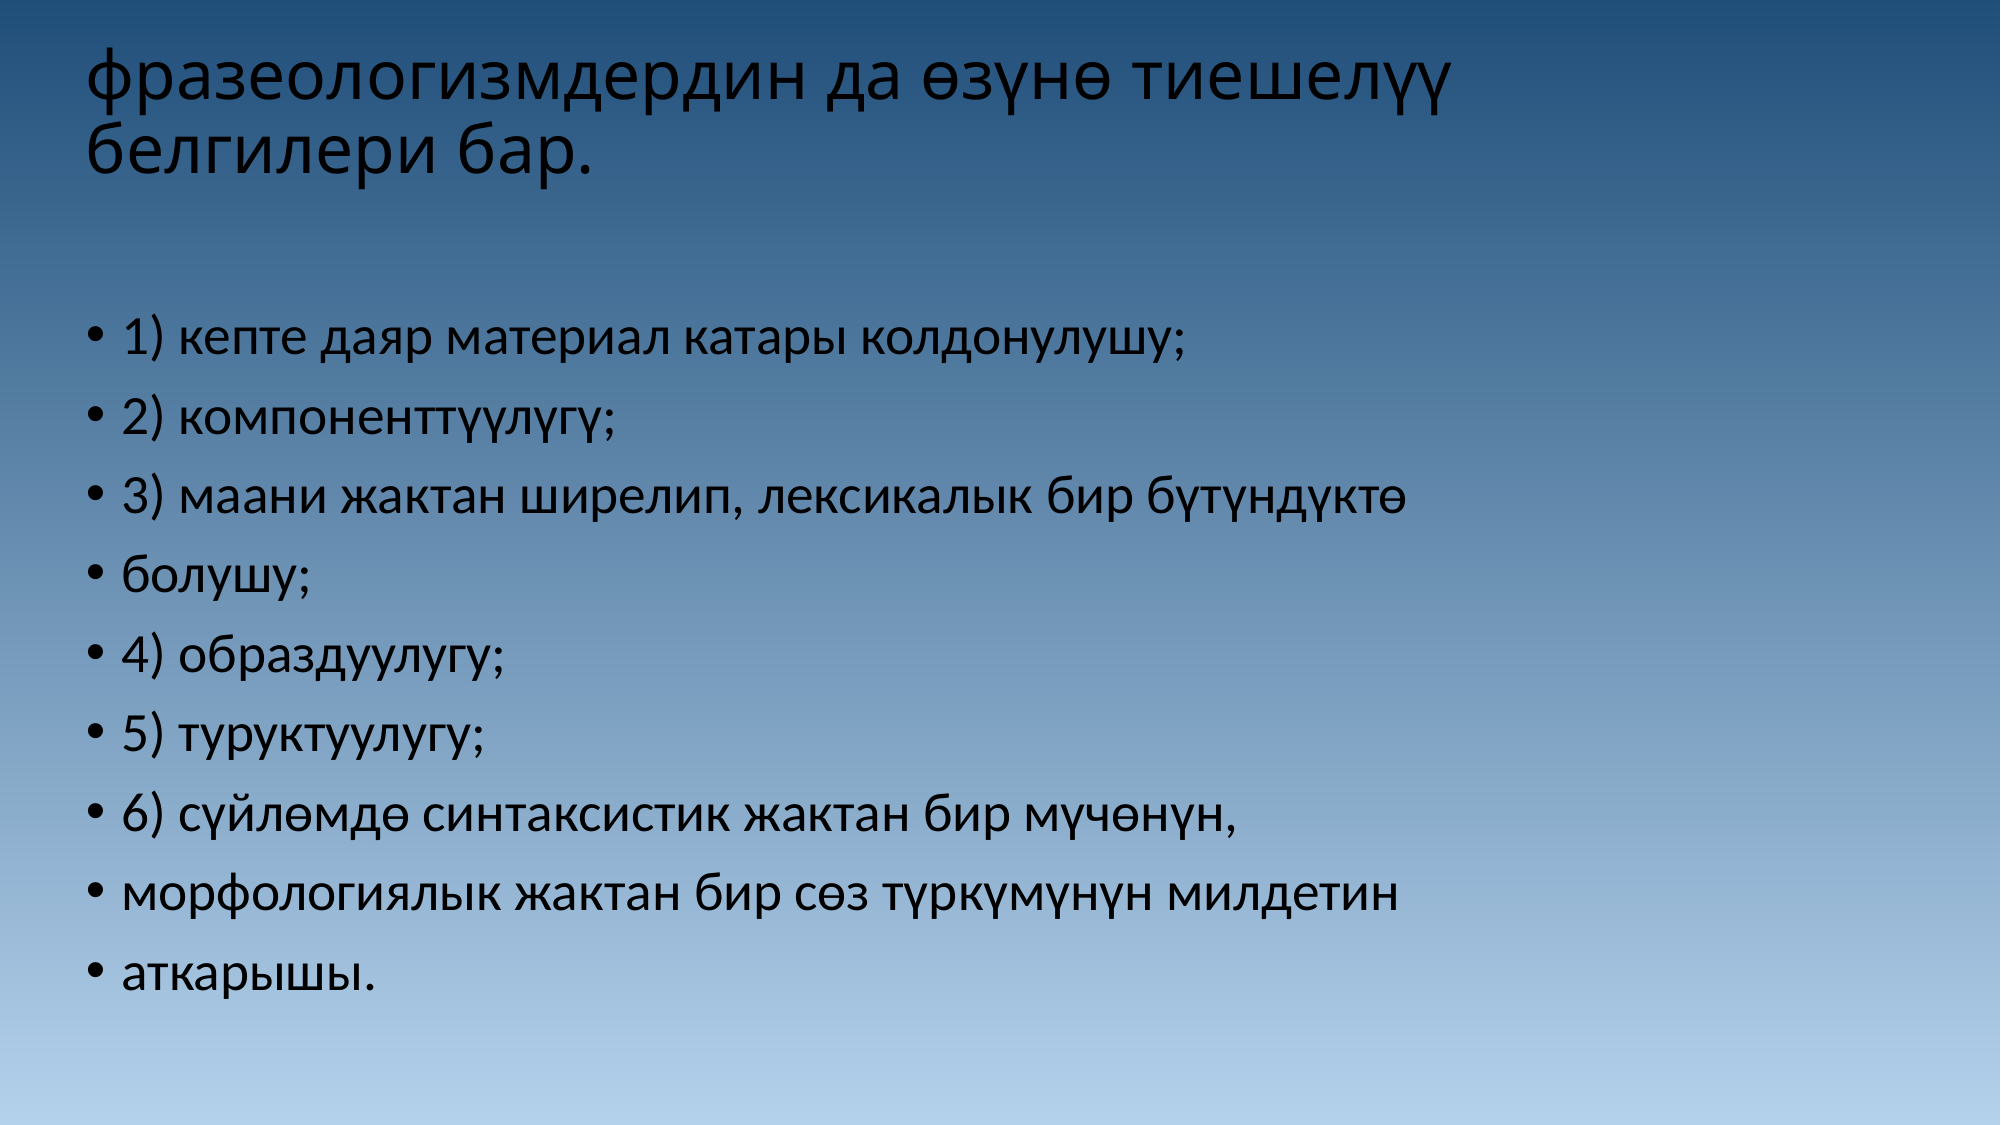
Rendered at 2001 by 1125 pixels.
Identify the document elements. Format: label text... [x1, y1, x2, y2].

list 1) кепте даяр материал катары колдонулушу; 2) компоненттүүлүгү; 3) маани жактан ширелип, лексикалык бир бүтүндүктө болушу; 4) образдуулугу; 5) туруктуулугу; 6) сүйлөмдө синтаксистик жактан бир мүчөнүн, морфологиялык жактан бир сөз түркүмүнүн милдетин аткарышы. [70, 299, 1796, 1014]
title фразеологизмдердин да өзүнө тиешелүү белгилери бар. [70, 33, 1863, 278]
